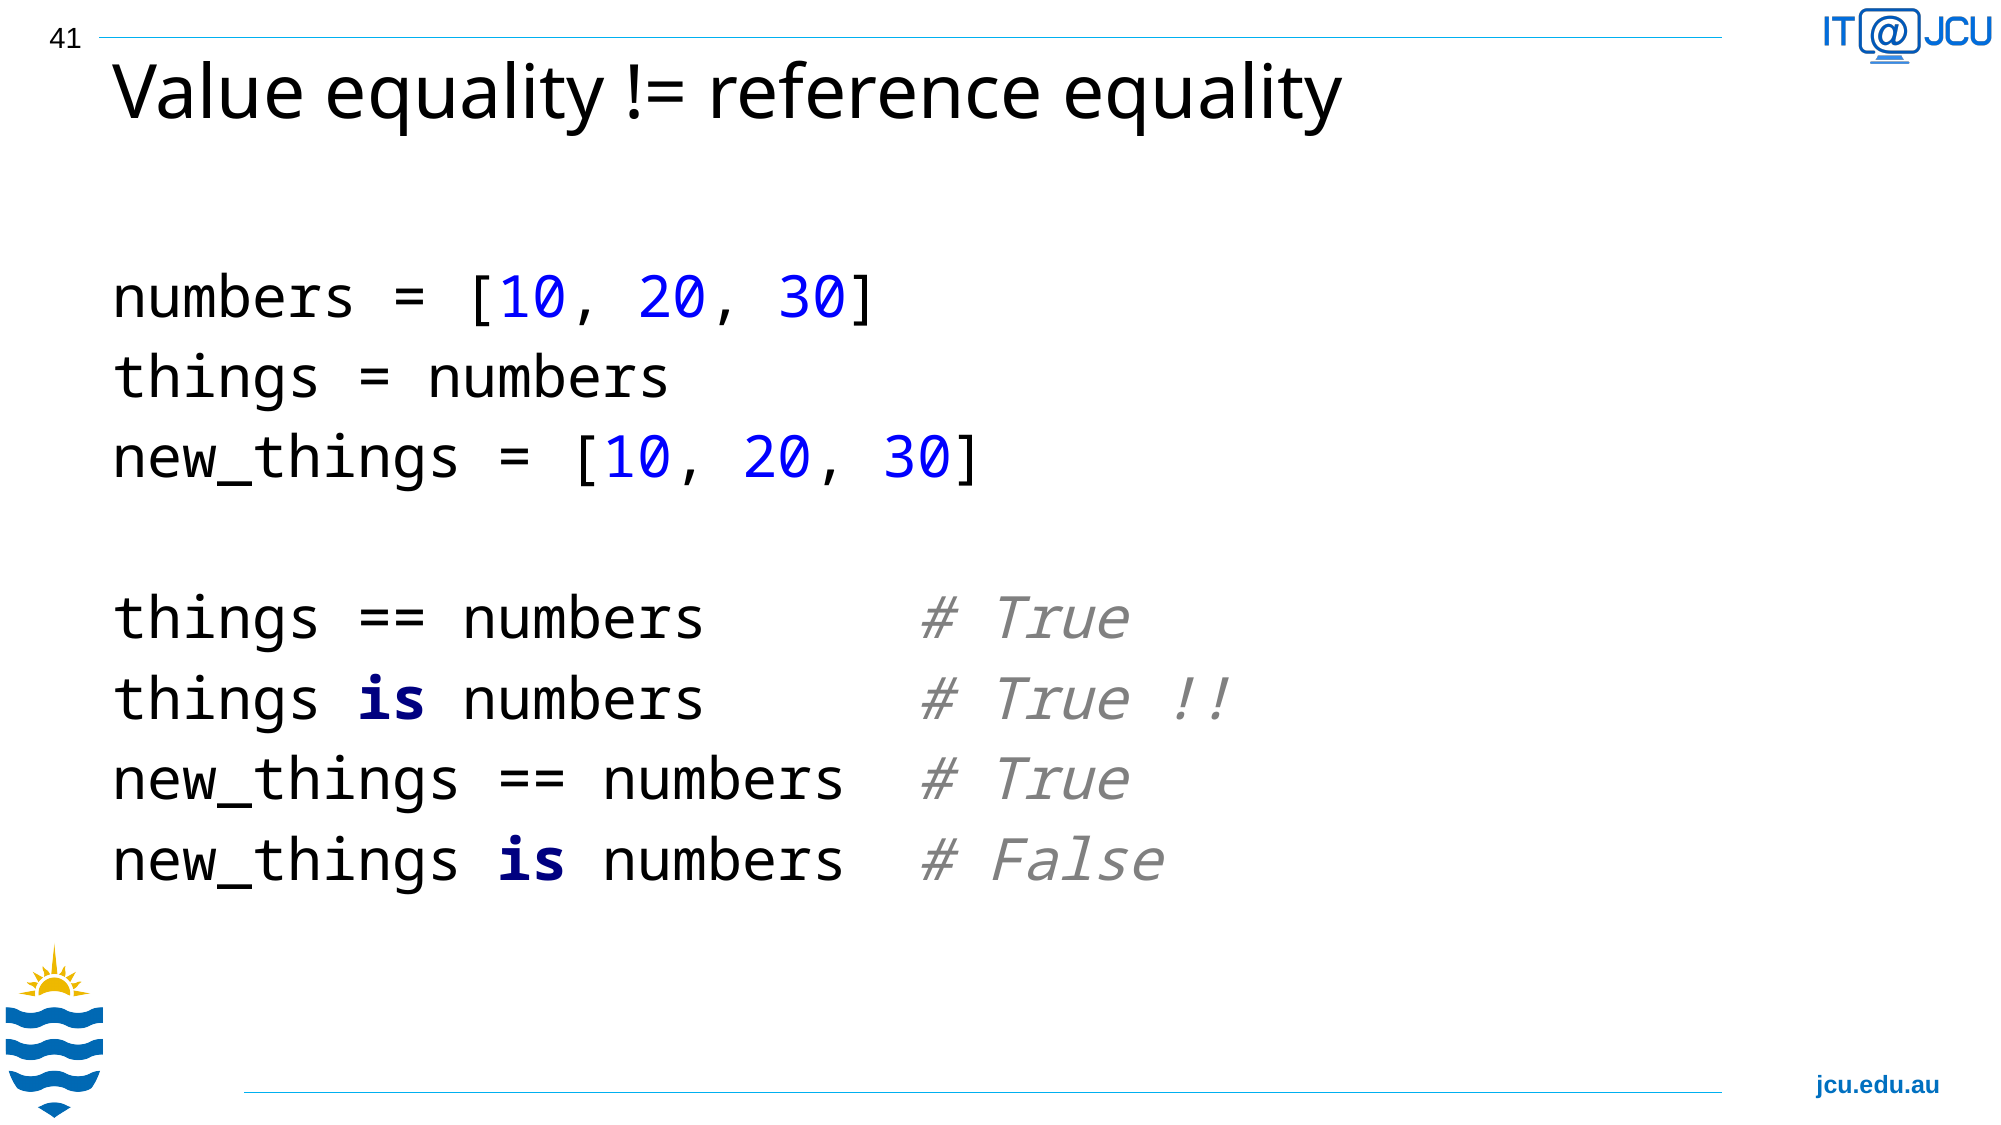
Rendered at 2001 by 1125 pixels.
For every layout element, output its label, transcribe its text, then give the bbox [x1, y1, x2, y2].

picture [0, 942, 110, 1125]
picture [1822, 6, 1995, 67]
list numbers = [10, 20, 30] things = numbers new_things = [10, 20, 30] things == numbers # True things is numbers # True !! new_things == numbers # True new_things is numbers # False [100, 237, 1895, 1094]
slide_number 41 [34, 12, 111, 69]
title Value equality != reference equality [100, 42, 1895, 224]
